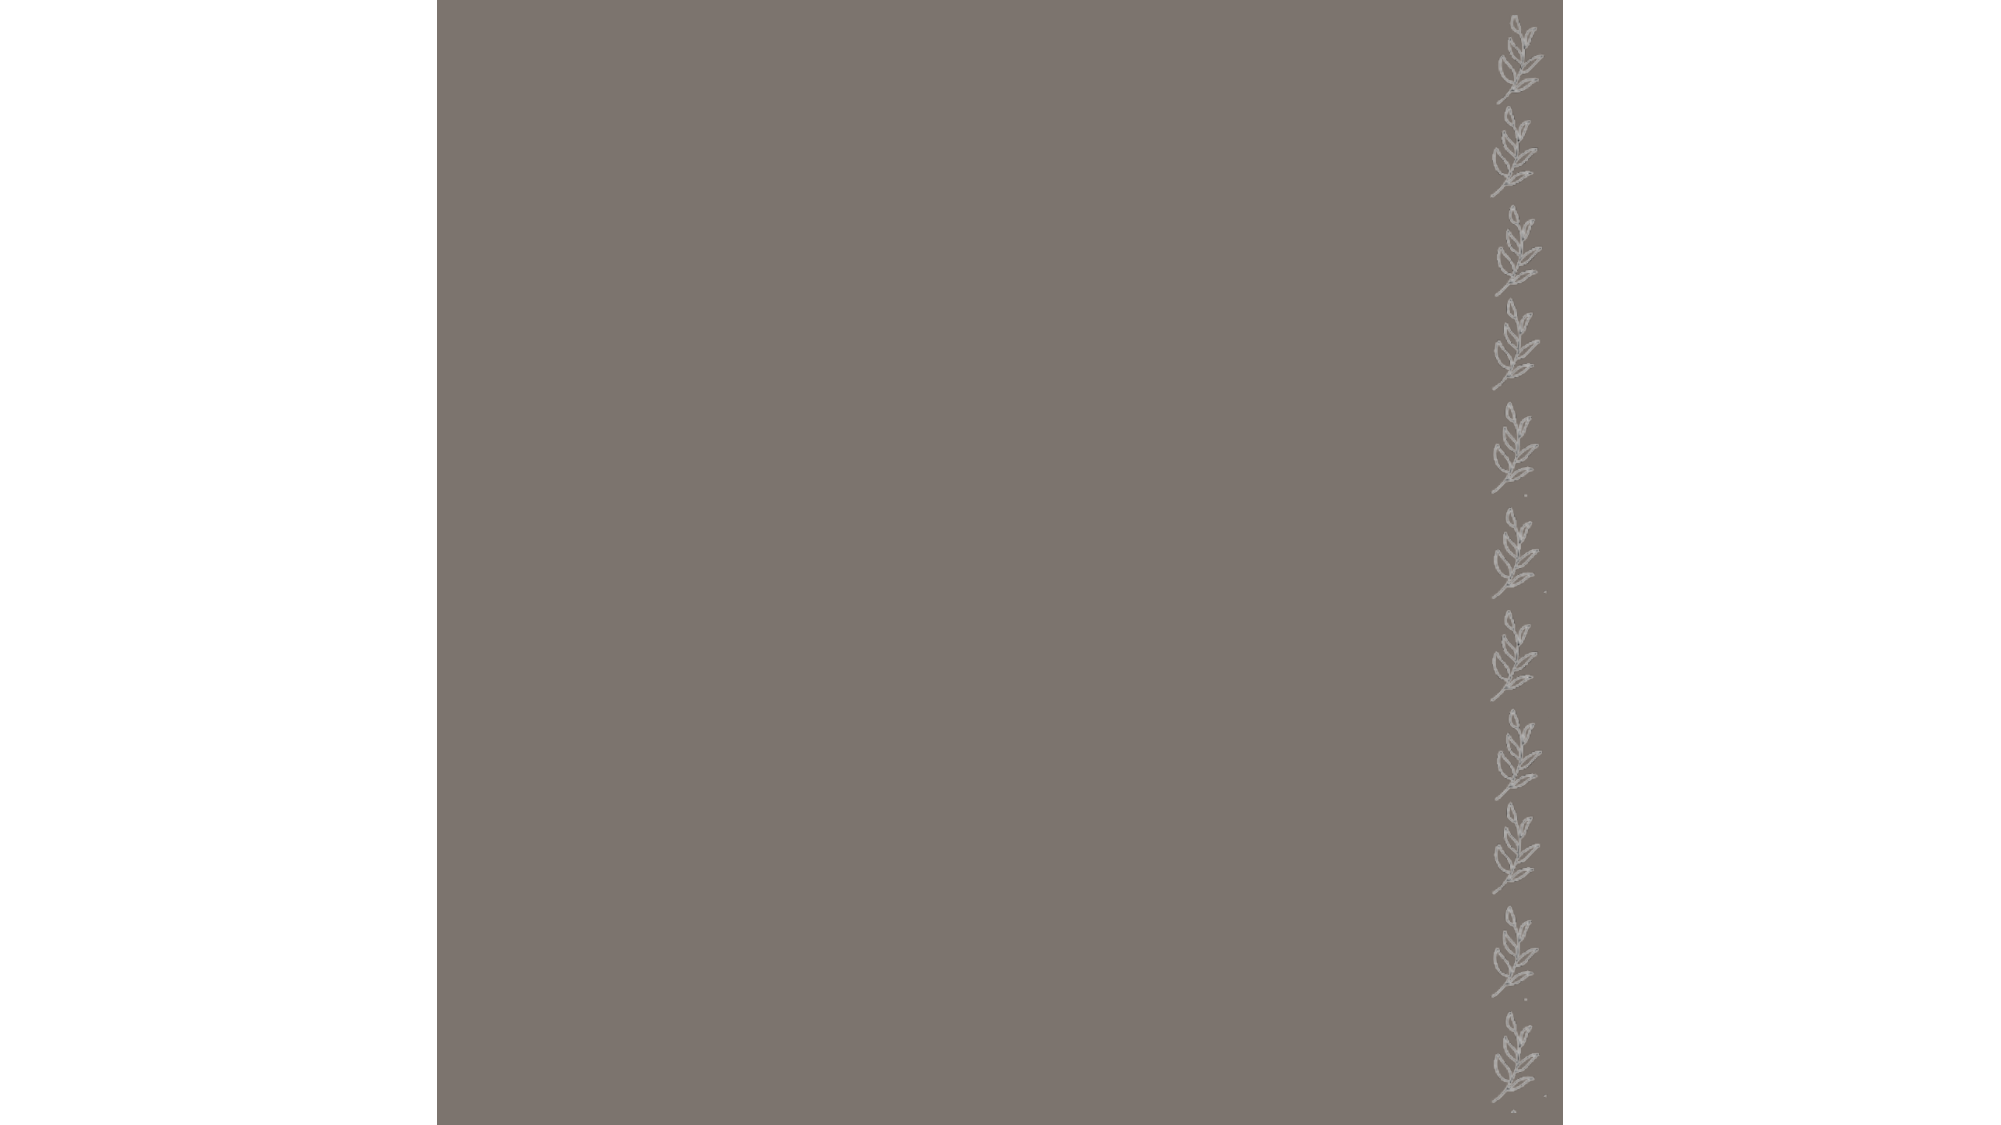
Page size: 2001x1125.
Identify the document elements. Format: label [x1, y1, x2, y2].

text_box [436, 0, 1563, 1125]
